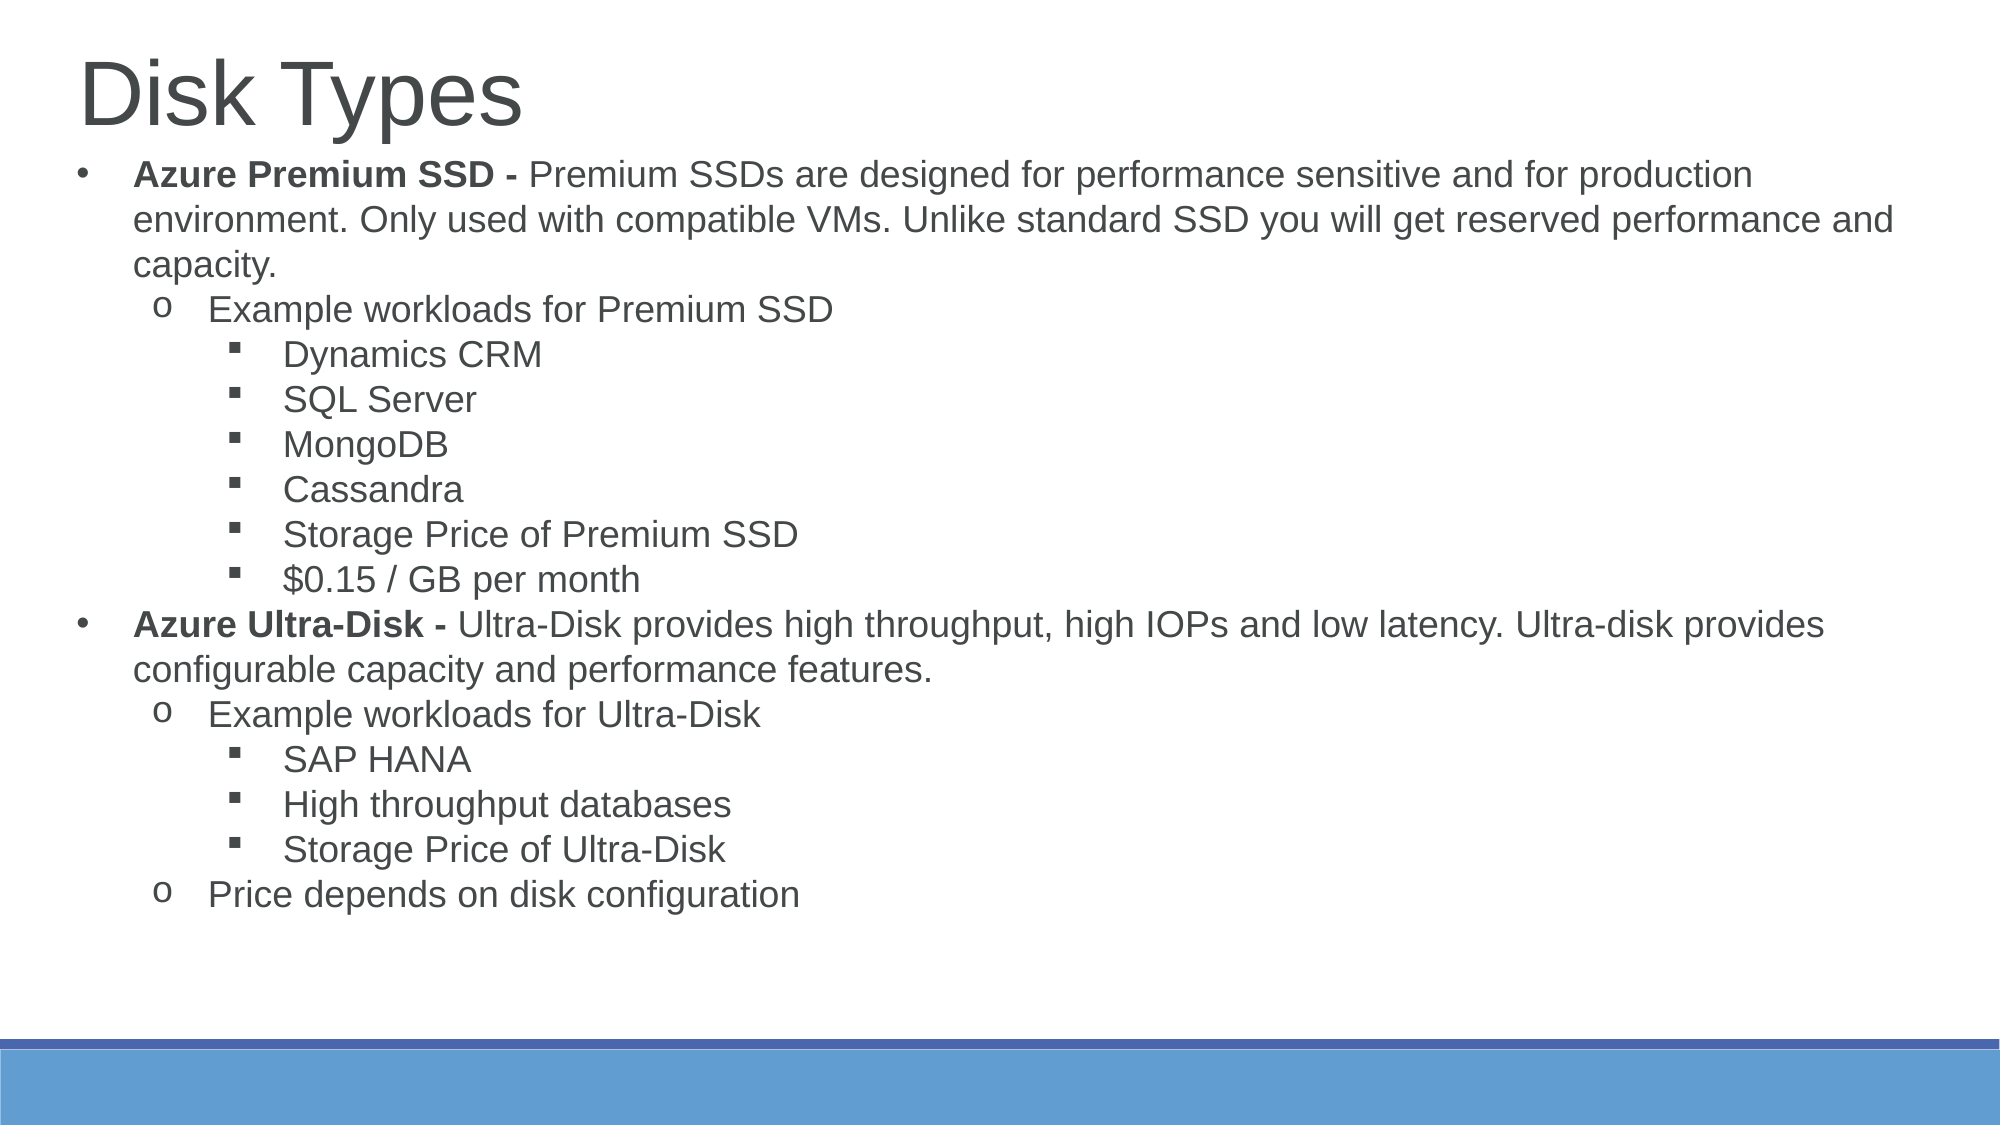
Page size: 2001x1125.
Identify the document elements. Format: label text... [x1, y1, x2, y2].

text_box Azure Premium SSD - Premium SSDs are designed for performance sensitive and for production environment. Only used with compatible VMs. Unlike standard SSD you will get reserved performance and capacity. Example workloads for Premium SSD Dynamics CRM SQL Server MongoDB Cassandra Storage Price of Premium SSD $0.15 / GB per month Azure Ultra-Disk - Ultra-Disk provides high throughput, high IOPs and low latency. Ultra-disk provides configurable capacity and performance features. Example workloads for Ultra-Disk SAP HANA High throughput databases Storage Price of Ultra-Disk Price depends on disk configuration [76, 147, 1931, 915]
text_box Disk Types [76, 31, 1960, 144]
